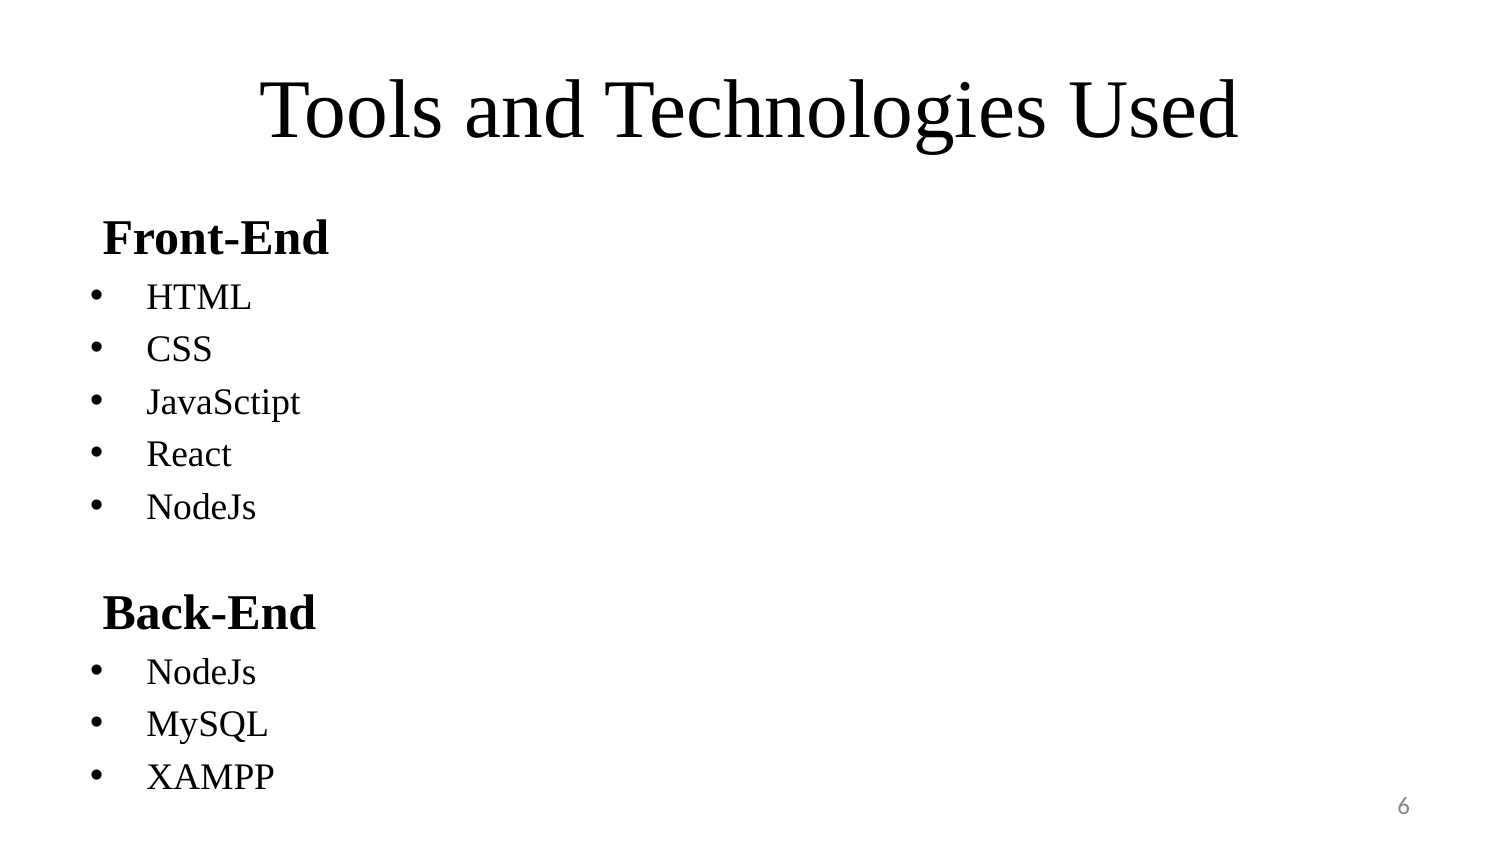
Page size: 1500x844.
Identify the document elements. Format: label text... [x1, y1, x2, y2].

title Tools and Technologies Used [75, 33, 1425, 175]
slide_number ‹#› [1074, 782, 1425, 827]
list Front-End HTML CSS JavaSctipt React NodeJs Back-End NodeJs MySQL XAMPP [75, 196, 1425, 754]
